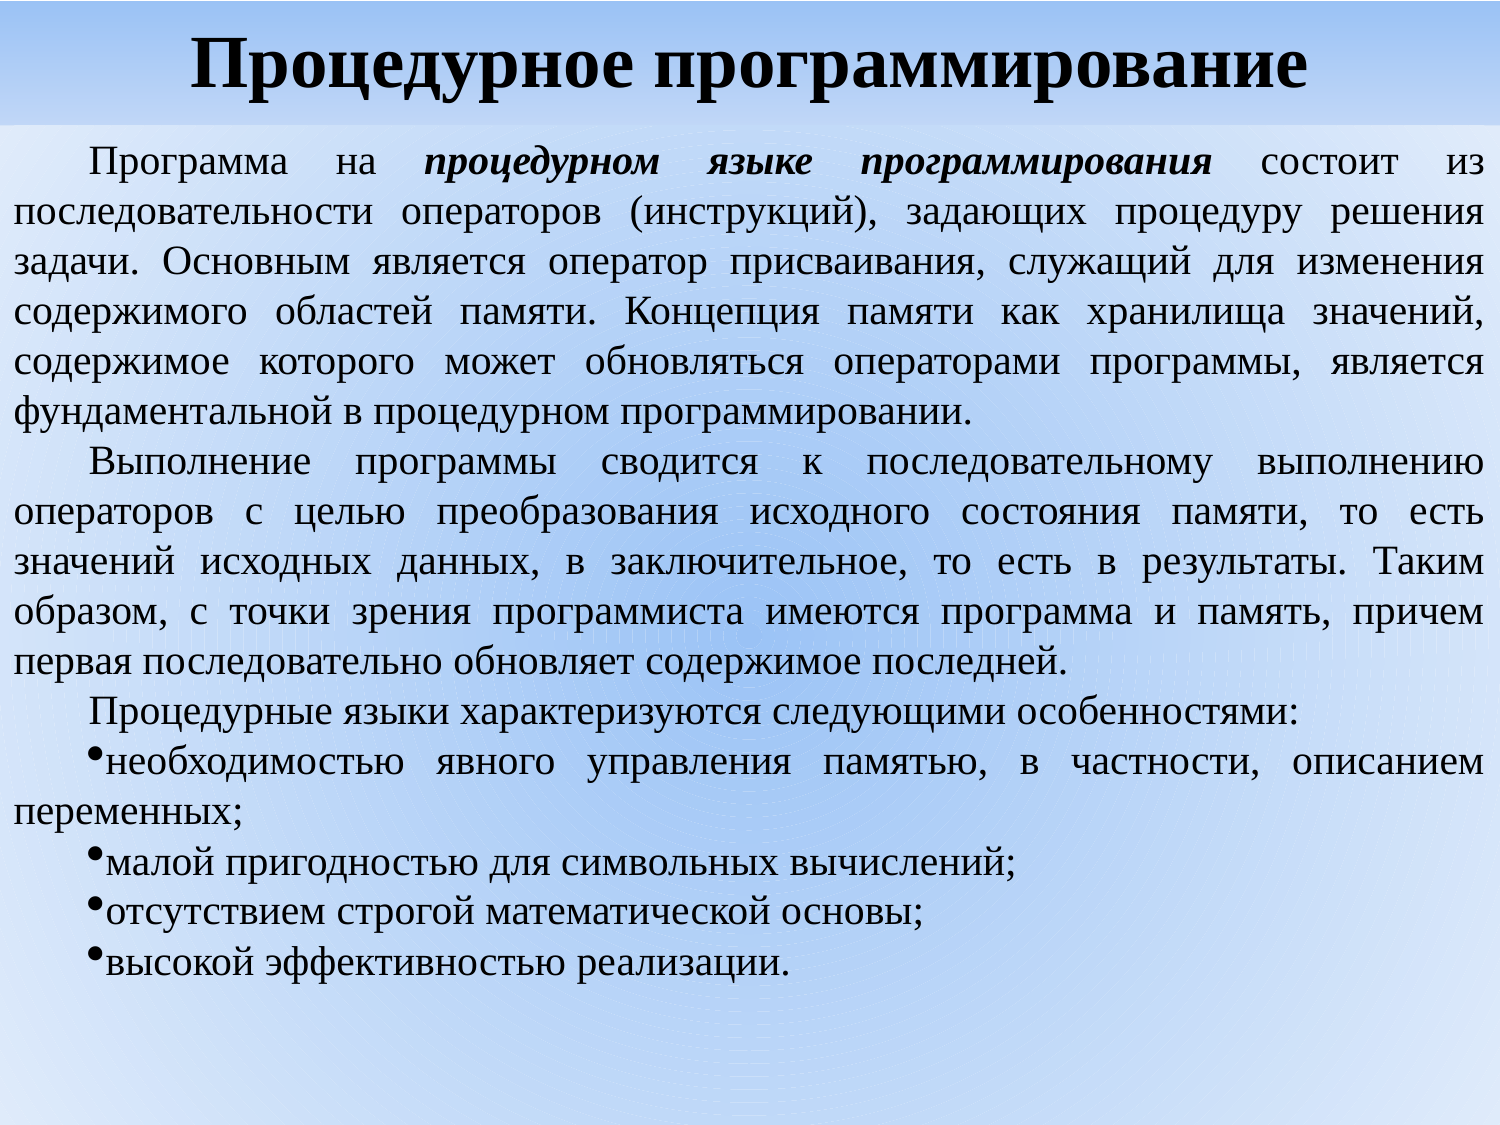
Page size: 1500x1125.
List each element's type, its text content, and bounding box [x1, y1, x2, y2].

list Программа на процедурном языке программирования состоит из последовательности операторов (инструкций), задающих процедуру решения задачи. Основным является оператор присваивания, служащий для изменения содержимого областей памяти. Концепция памяти как хранилища значений, содержимое которого может обновляться операторами программы, является фундаментальной в процедурном программировании. Выполнение программы сводится к последовательному выполнению операторов с целью преобразования исходного состояния памяти, то есть значений исходных данных, в заключительное, то есть в результаты. Таким образом, с точки зрения программиста имеются программа и память, причем первая последовательно обновляет содержимое последней. Процедурные языки характеризуются следующими особенностями: необходимостью явного управления памятью, в частности, описанием переменных; малой пригодностью для символьных вычислений; отсутствием строгой математической основы; высокой эффективностью реализации. [0, 125, 1500, 1125]
title Процедурное программирование [0, 1, 1500, 125]
